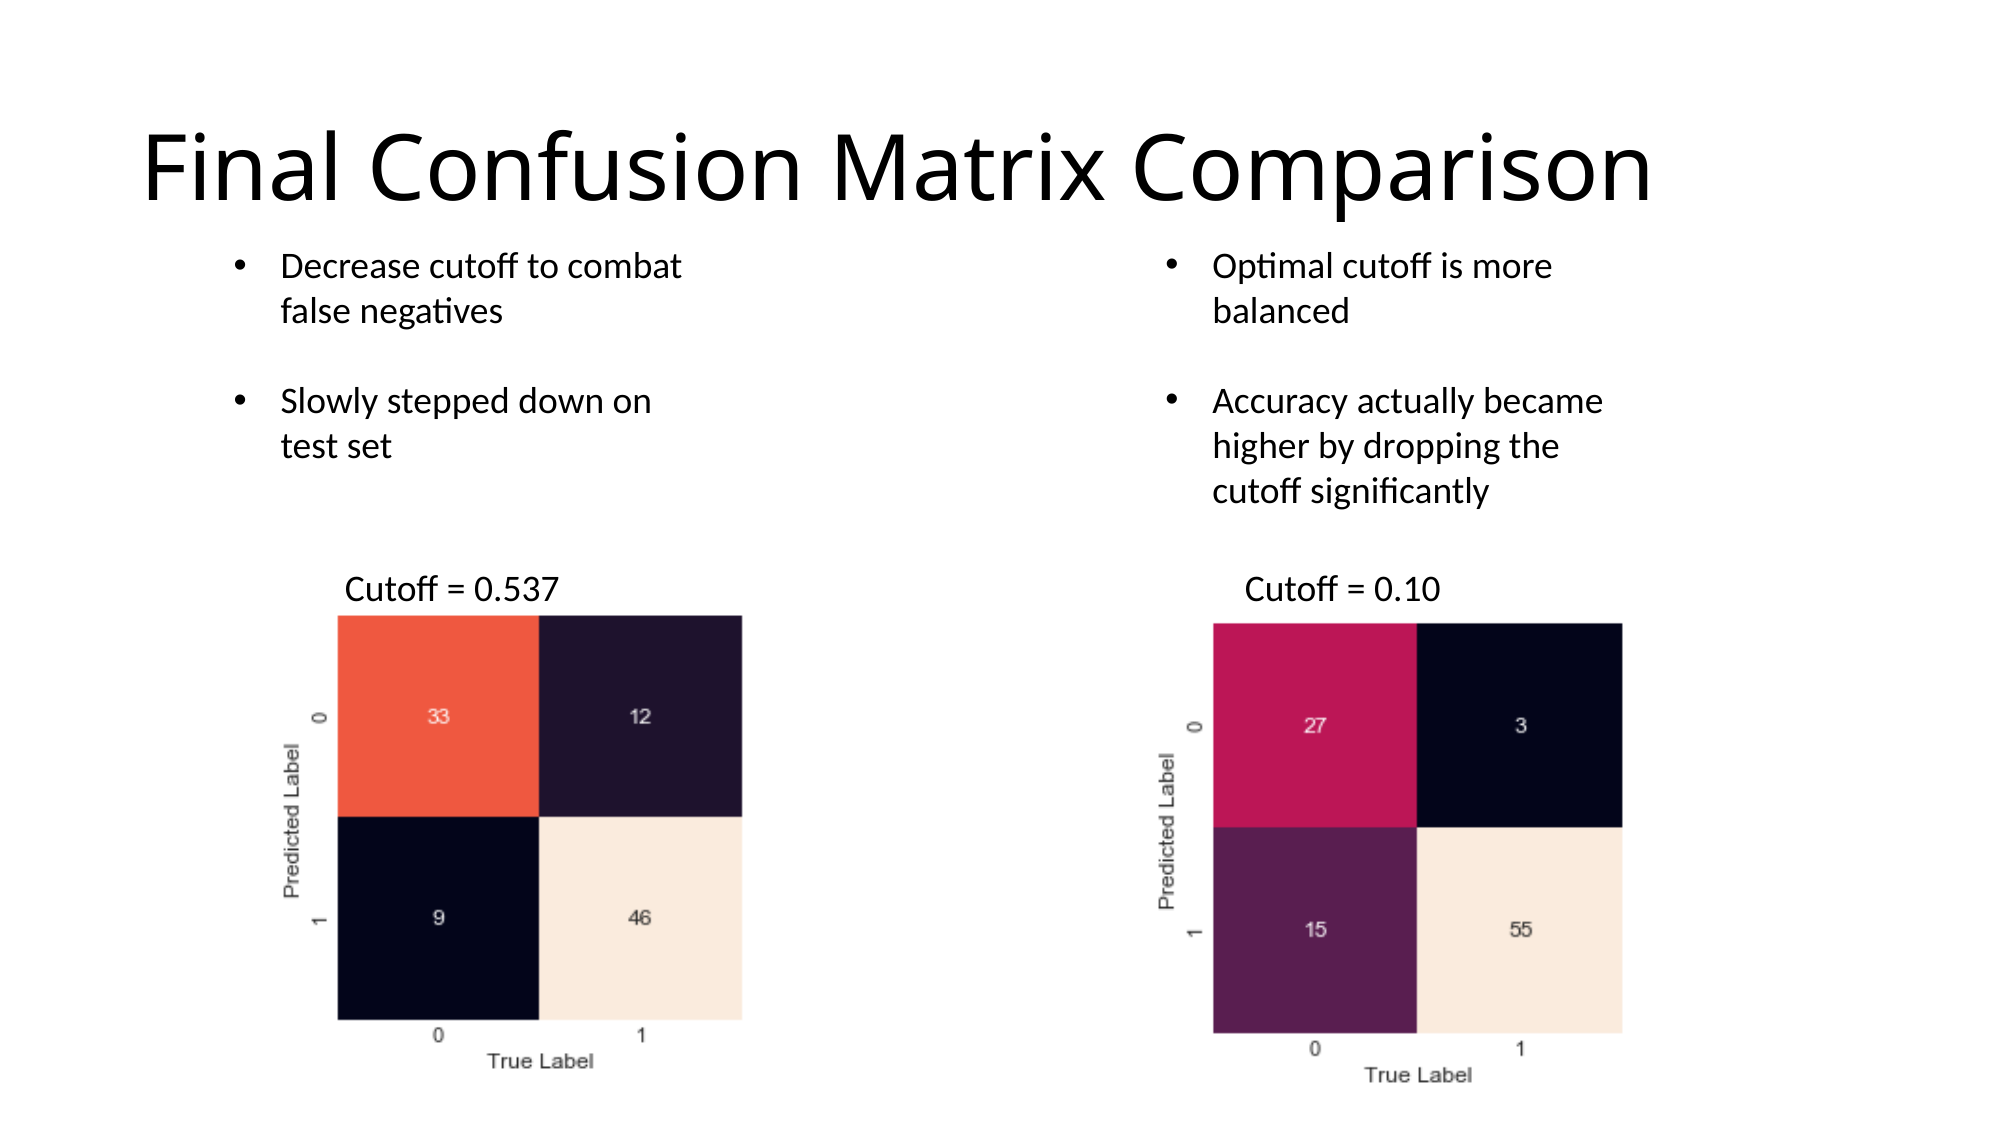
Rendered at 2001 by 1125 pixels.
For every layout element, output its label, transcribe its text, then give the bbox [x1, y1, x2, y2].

text_box Cutoff = 0.537 [330, 556, 706, 603]
text_box Cutoff = 0.10 [1230, 556, 1550, 603]
text_box Optimal cutoff is more balanced Accuracy actually became higher by dropping the cutoff significantly [1150, 233, 1668, 519]
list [219, 603, 817, 1093]
title Final Confusion Matrix Comparison [125, 61, 1851, 279]
picture [1112, 603, 1668, 1113]
text_box Decrease cutoff to combat false negatives Slowly stepped down on test set [219, 234, 703, 474]
